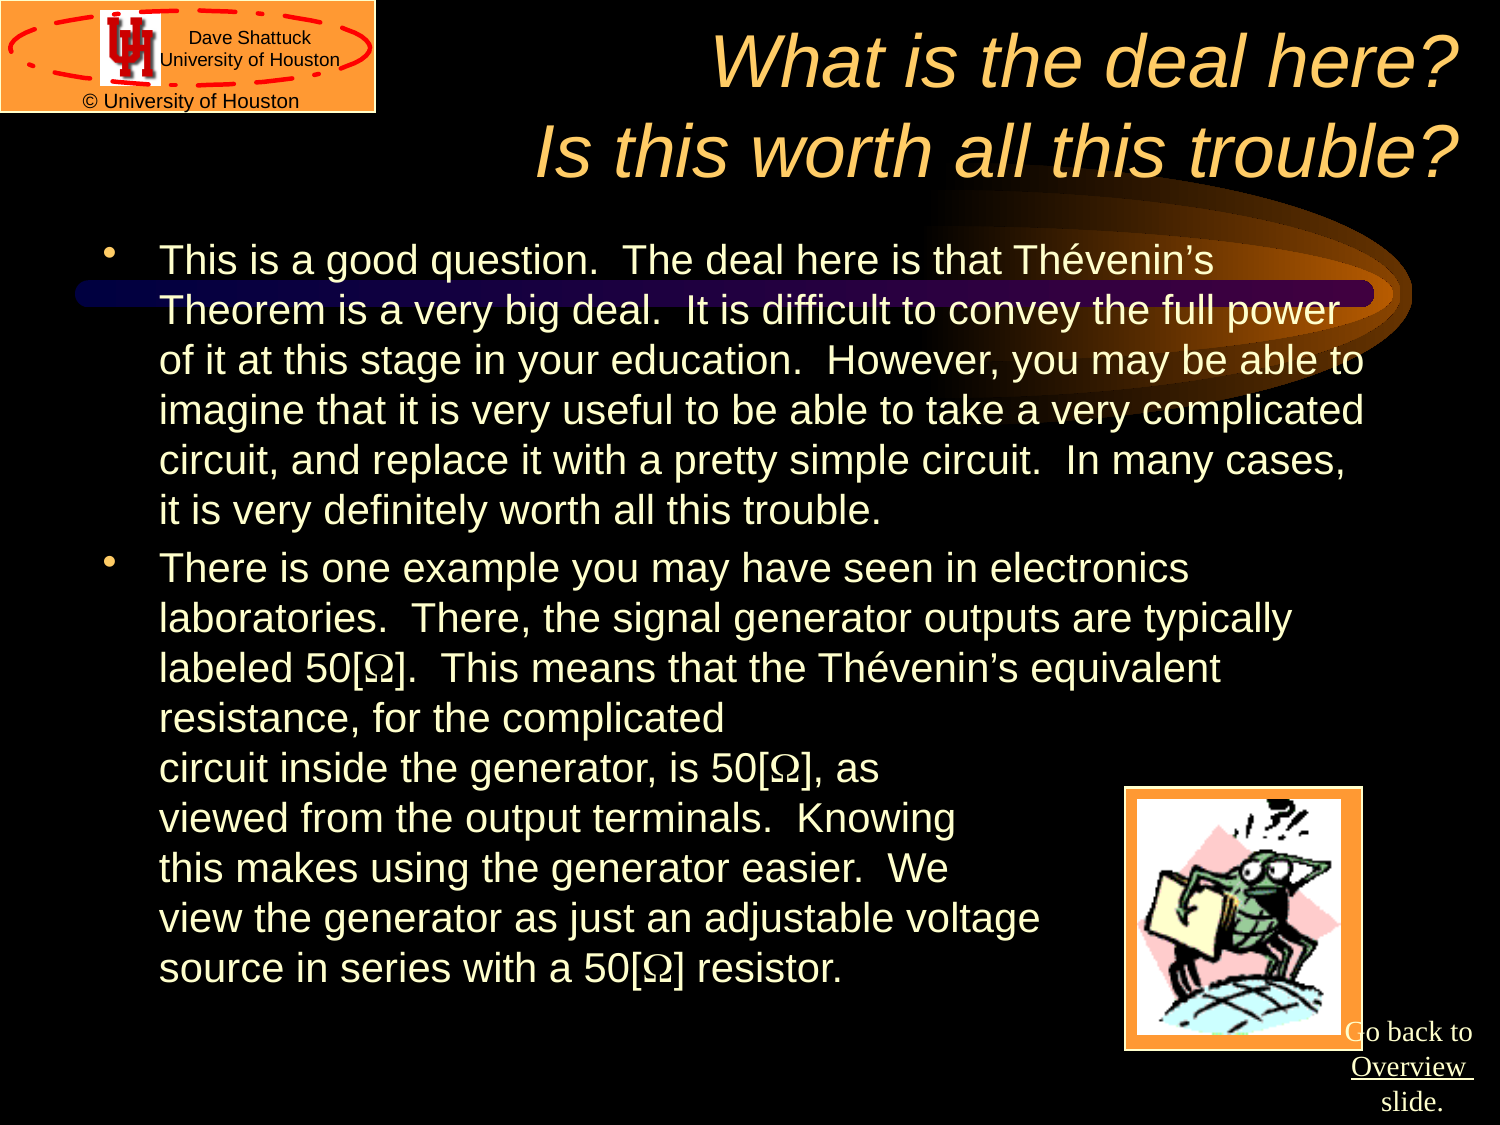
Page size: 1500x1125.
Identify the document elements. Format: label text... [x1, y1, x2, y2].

text_box Go back to Overview slide. [1325, 1005, 1500, 1125]
title What is the deal here? Is this worth all this trouble? [200, 24, 1475, 200]
list This is a good question. The deal here is that Thévenin’s Theorem is a very big deal. It is difficult to convey the full power of it at this stage in your education. However, you may be able to imagine that it is very useful to be able to take a very complicated circuit, and replace it with a pretty simple circuit. In many cases, it is very definitely worth all this trouble. There is one example you may have seen in electronics laboratories. There, the signal generator outputs are typically labeled 50[W]. This means that the Thévenin’s equivalent resistance, for the complicated circuit inside the generator, is 50[W], as viewed from the output terminals. Knowing this makes using the generator easier. We view the generator as just an adjustable voltage source in series with a 50[W] resistor. [87, 224, 1388, 1125]
picture [1137, 799, 1341, 1035]
